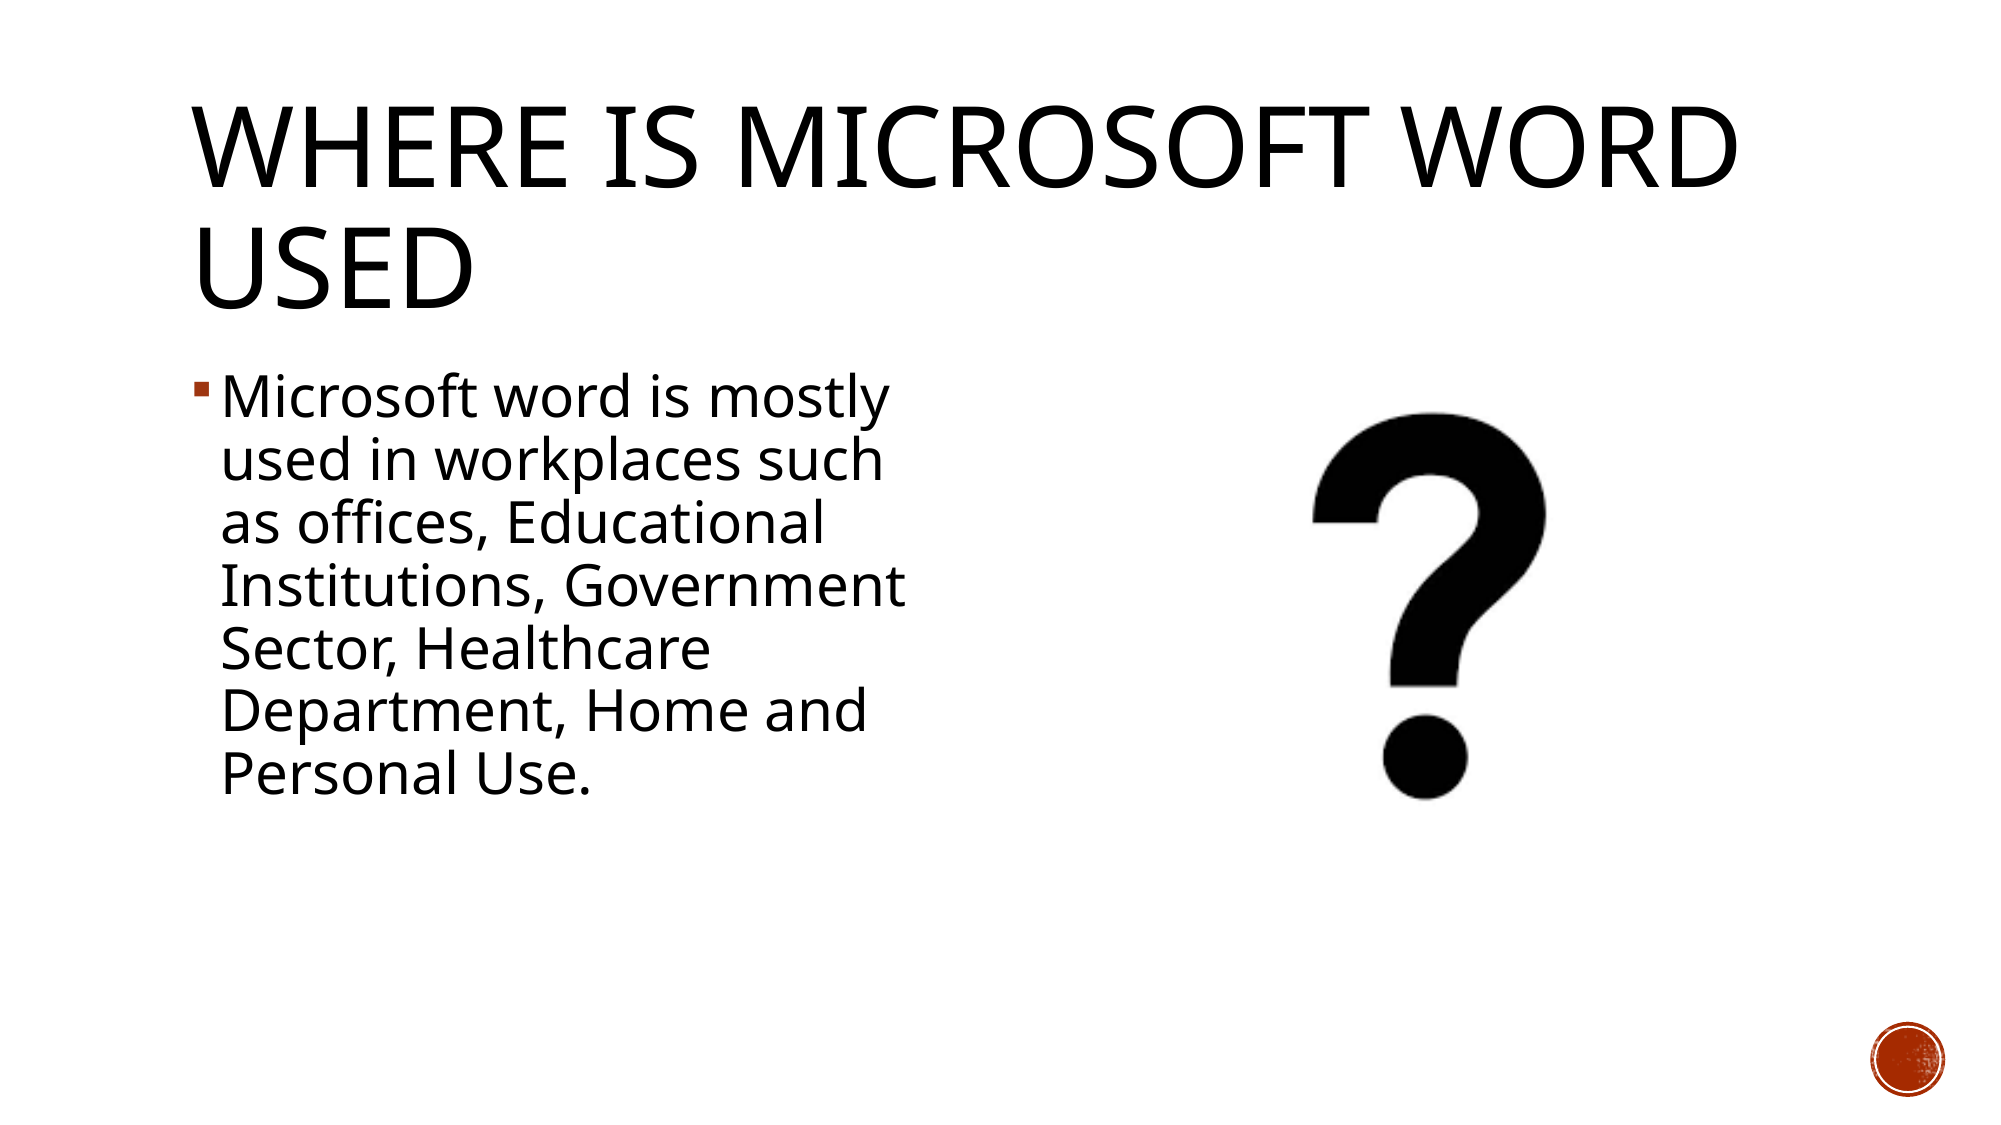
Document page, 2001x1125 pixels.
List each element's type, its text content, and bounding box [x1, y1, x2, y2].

picture [1165, 342, 1695, 872]
title WHERE IS MICROSOFT WORD USED [175, 79, 1826, 344]
list Microsoft word is mostly used in workplaces such as offices, Educational Institutions, Government Sector, Healthcare Department, Home and Personal Use. [175, 360, 956, 1013]
